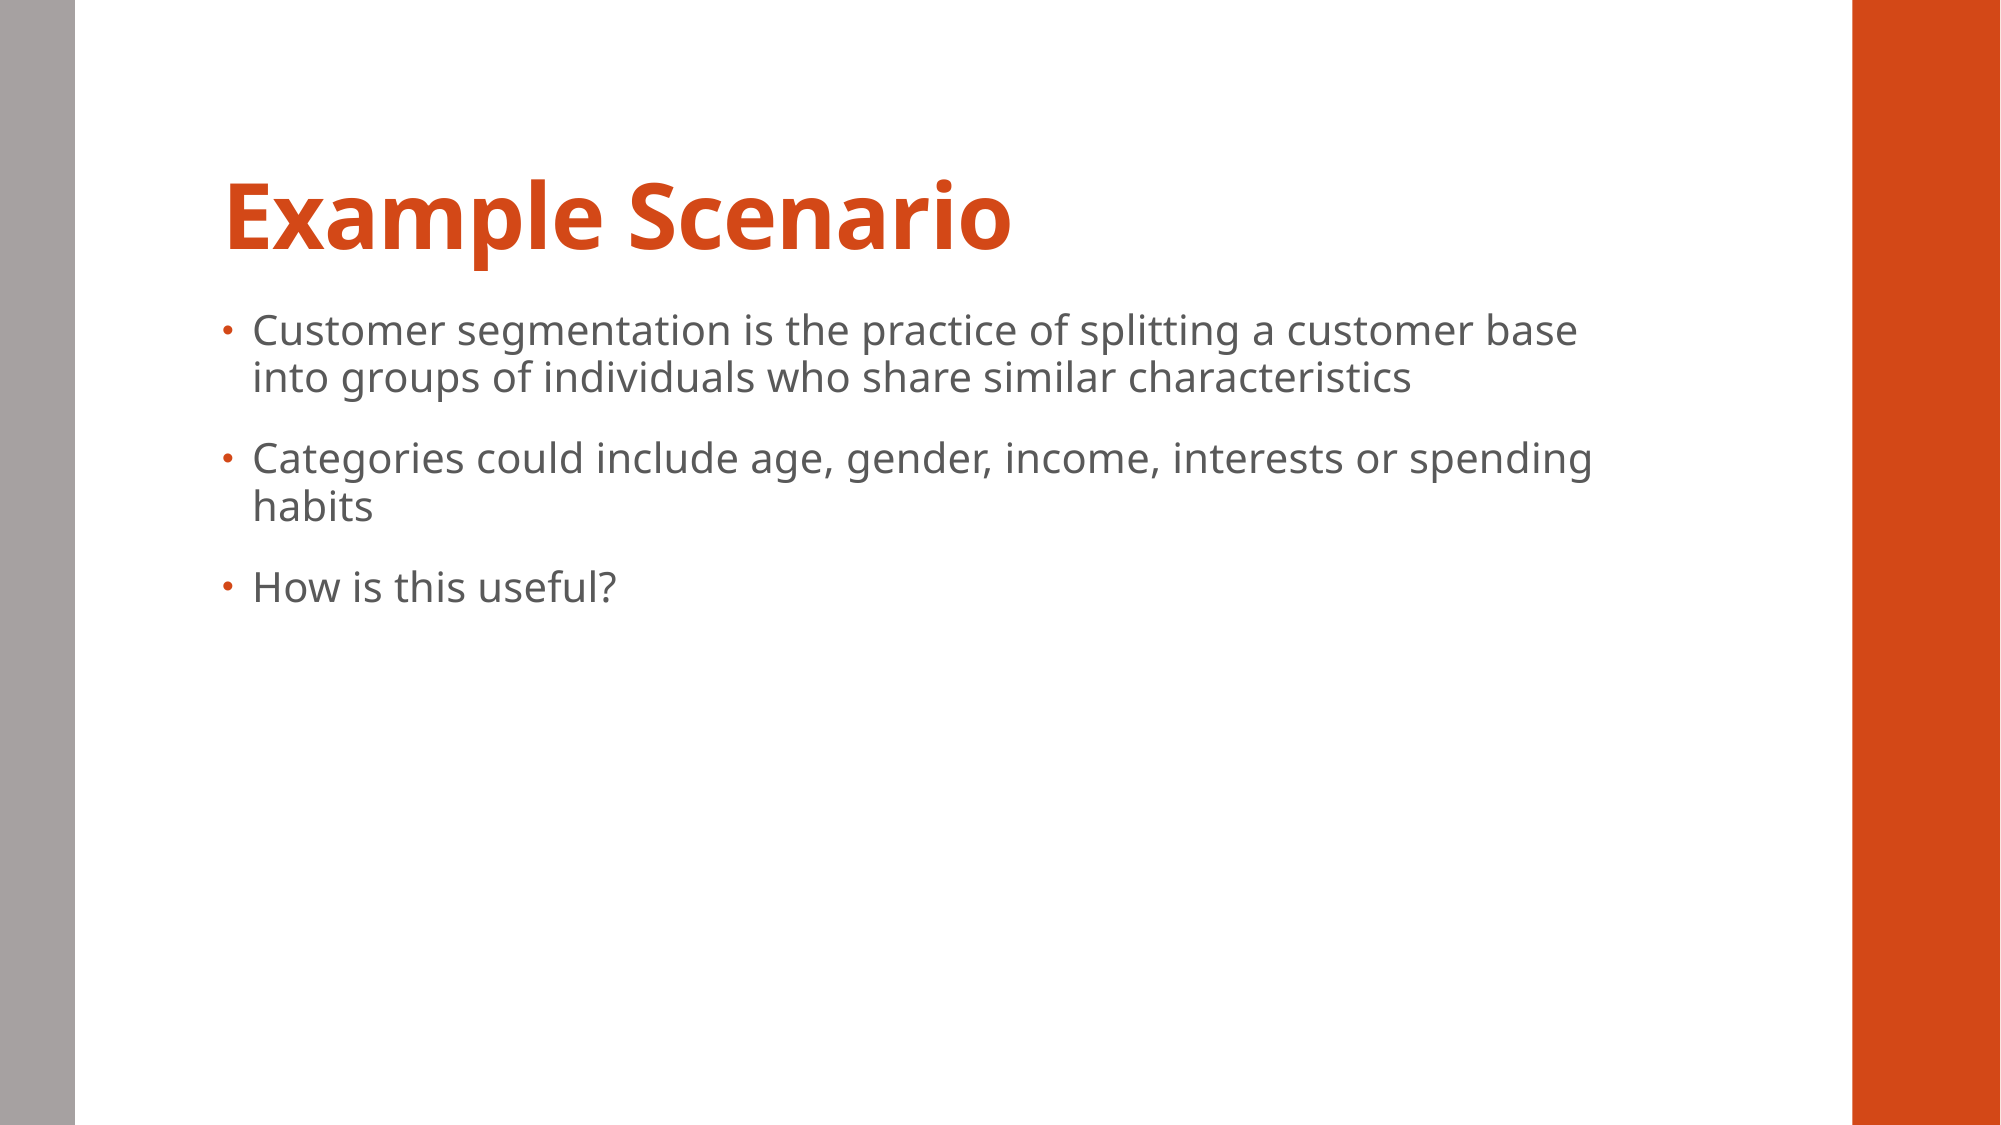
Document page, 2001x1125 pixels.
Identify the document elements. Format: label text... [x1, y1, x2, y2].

list Customer segmentation is the practice of splitting a customer base into groups of individuals who share similar characteristics Categories could include age, gender, income, interests or spending habits How is this useful? [206, 299, 1617, 1014]
title Example Scenario [206, 48, 1797, 278]
